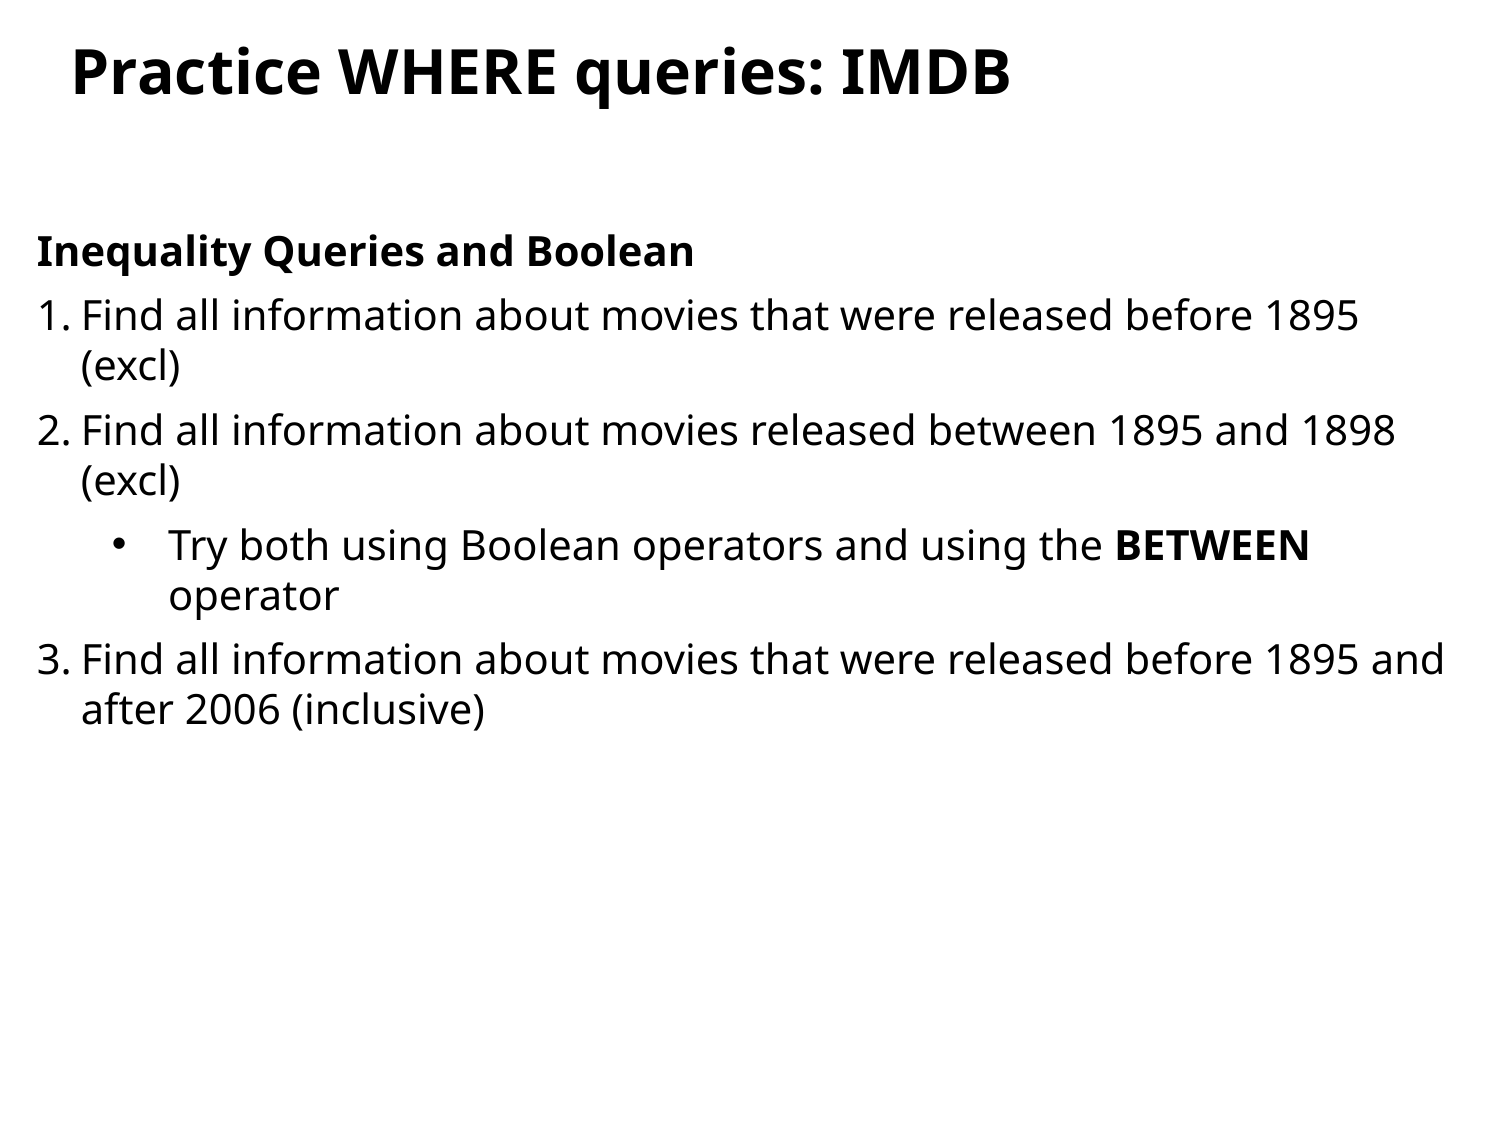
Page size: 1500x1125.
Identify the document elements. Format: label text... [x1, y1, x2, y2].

text_box Practice WHERE queries: IMDB [63, 24, 1336, 114]
text_box Inequality Queries and Boolean Find all information about movies that were released before 1895 (excl) Find all information about movies released between 1895 and 1898 (excl) Try both using Boolean operators and using the BETWEEN operator Find all information about movies that were released before 1895 and after 2006 (inclusive) [29, 217, 1473, 806]
